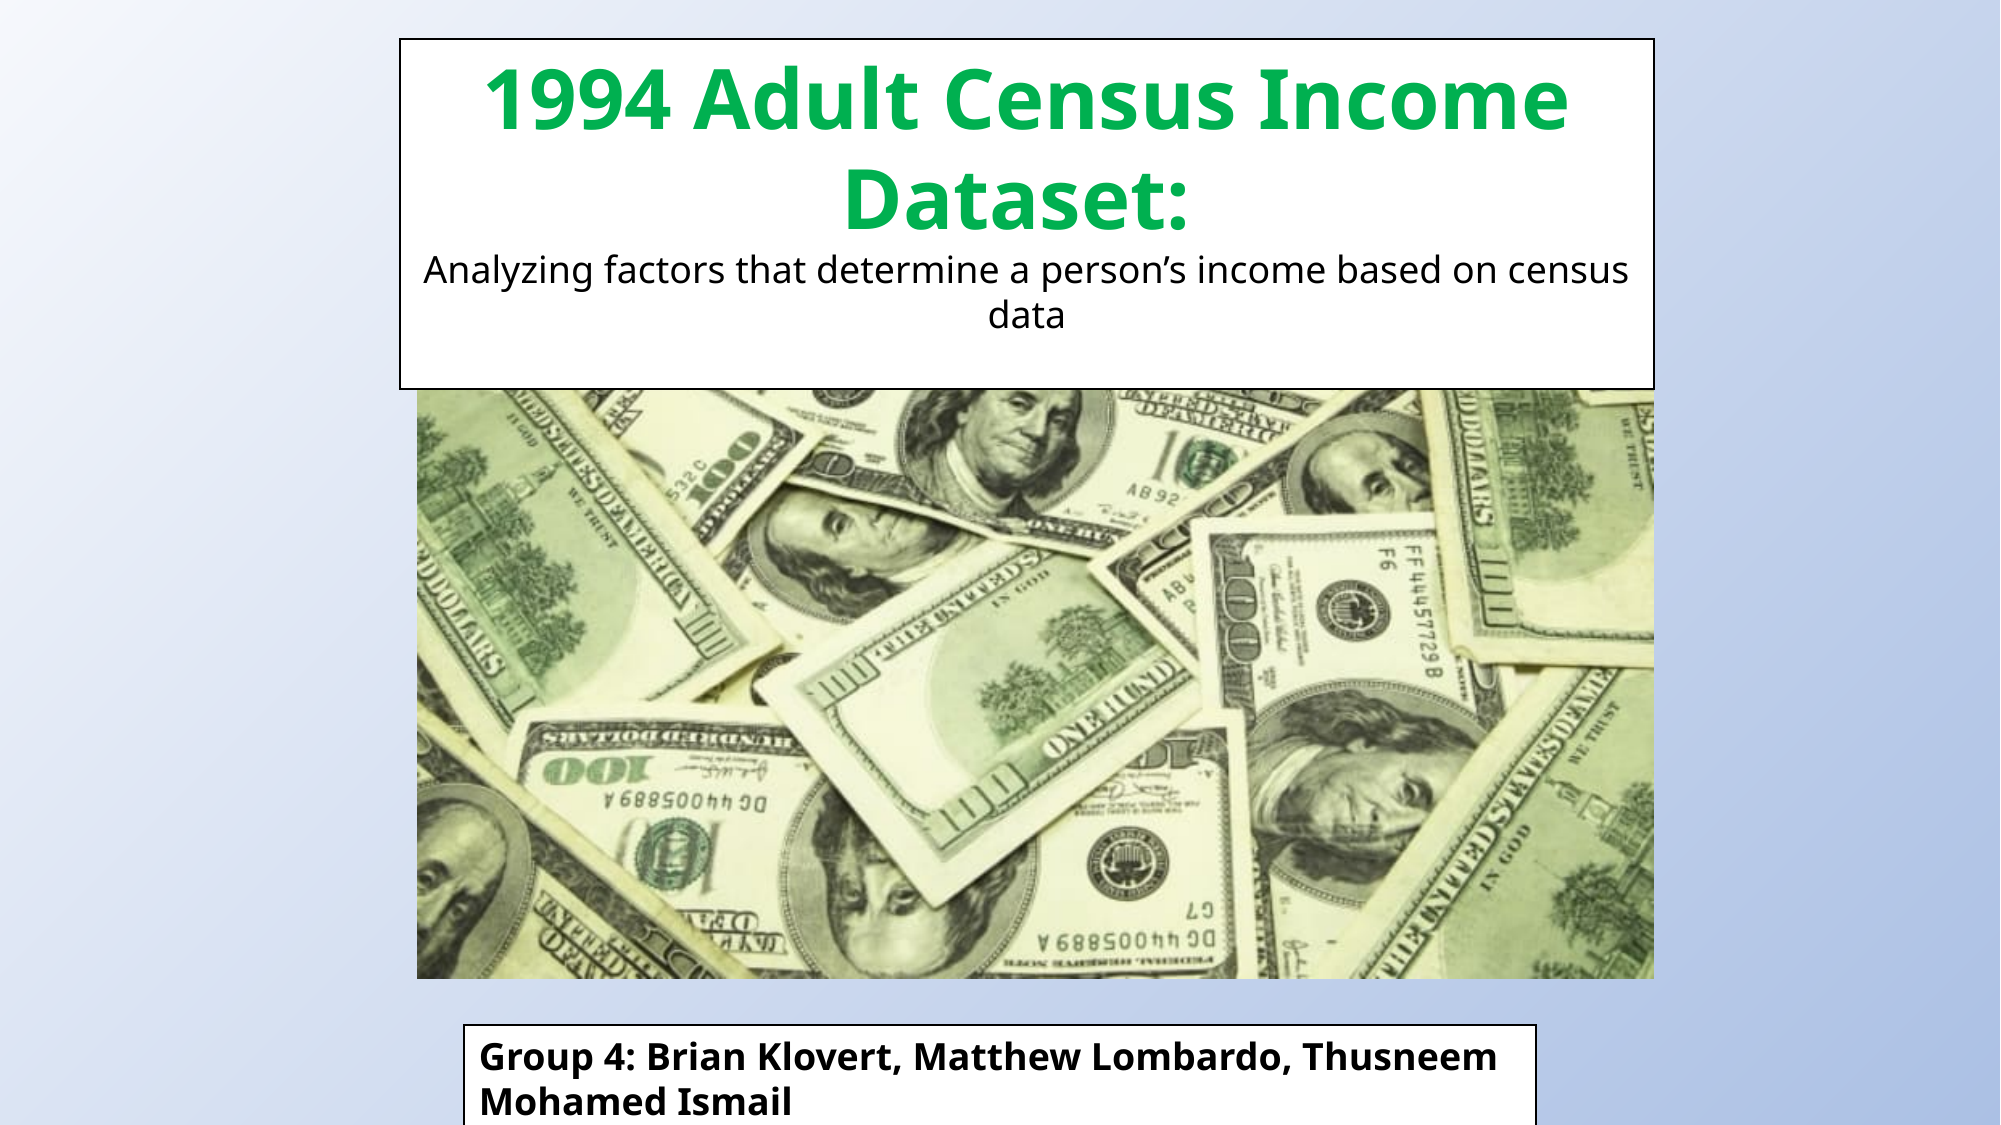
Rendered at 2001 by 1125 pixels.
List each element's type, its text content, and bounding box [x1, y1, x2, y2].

text_box Group 4: Brian Klovert, Matthew Lombardo, Thusneem Mohamed Ismail [463, 1024, 1537, 1125]
text_box 1994 Adult Census Income Dataset: Analyzing factors that determine a person’s income based on census data [399, 38, 1655, 390]
picture [417, 282, 1654, 979]
